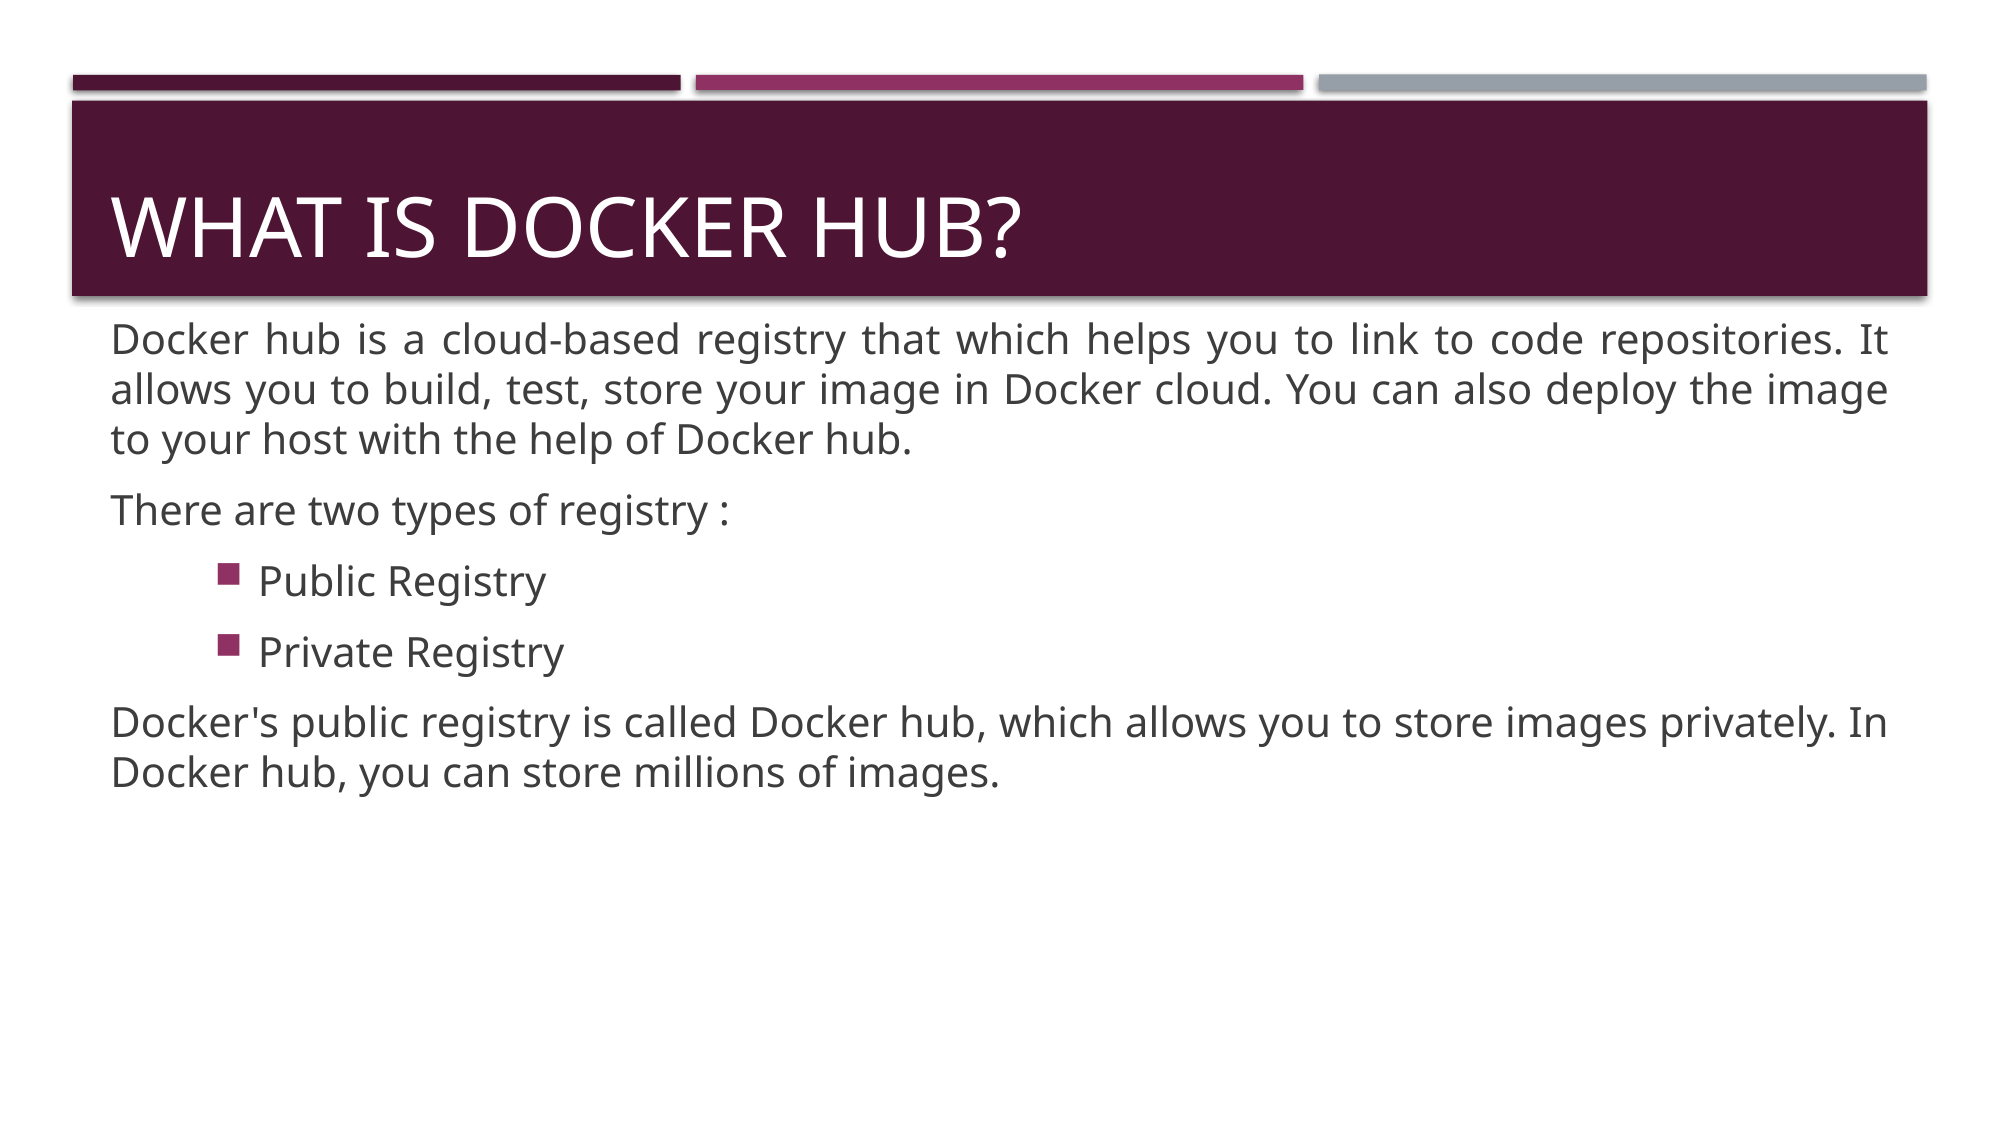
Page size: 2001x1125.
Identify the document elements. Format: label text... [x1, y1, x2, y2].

list Docker hub is a cloud-based registry that which helps you to link to code repositories. It allows you to build, test, store your image in Docker cloud. You can also deploy the image to your host with the help of Docker hub. There are two types of registry : Public Registry Private Registry Docker's public registry is called Docker hub, which allows you to store images privately. In Docker hub, you can store millions of images. [95, 317, 1905, 863]
title What is Docker hub? [95, 115, 1905, 282]
